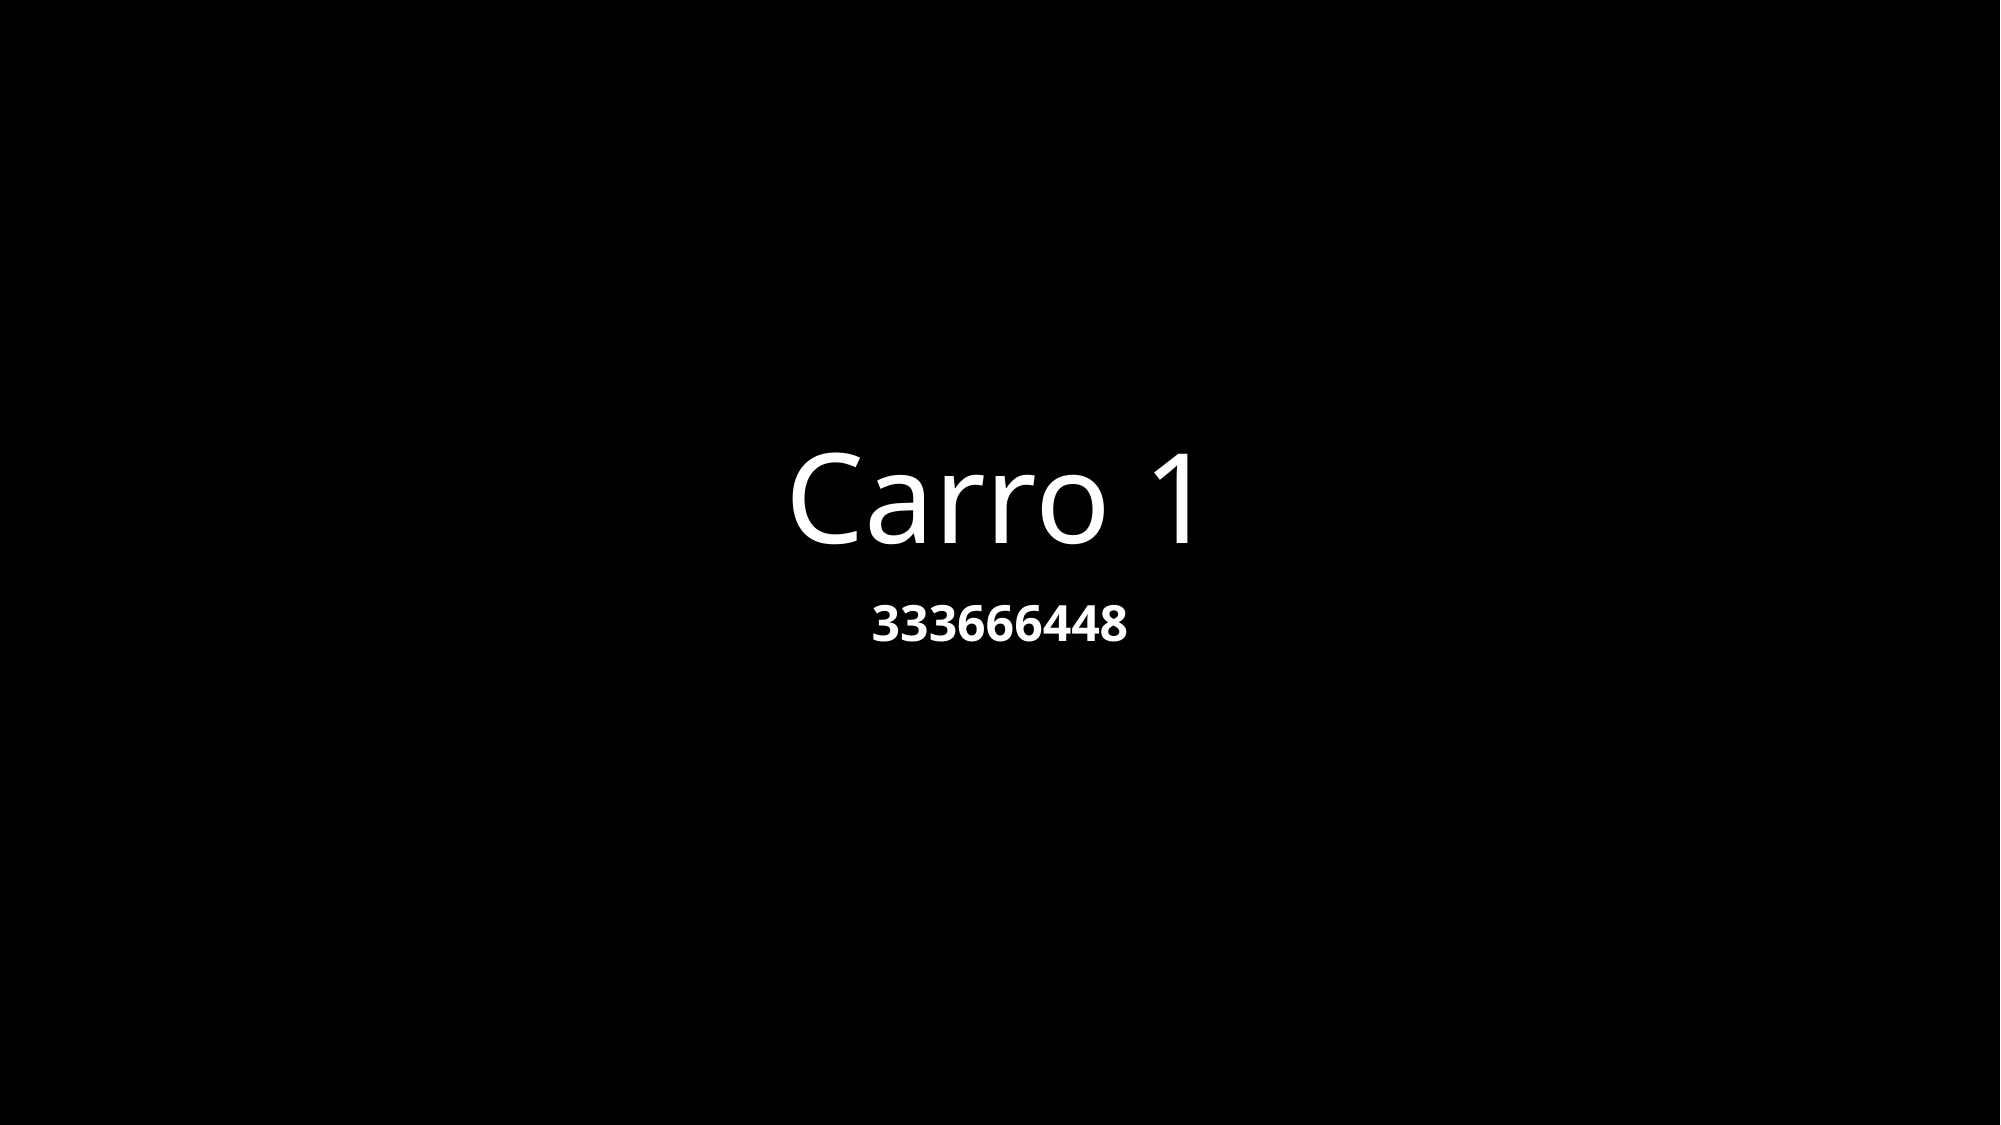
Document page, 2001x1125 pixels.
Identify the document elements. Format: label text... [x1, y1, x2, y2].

title Carro 1 [249, 217, 1750, 576]
subtitle 333666448 [249, 590, 1750, 863]
